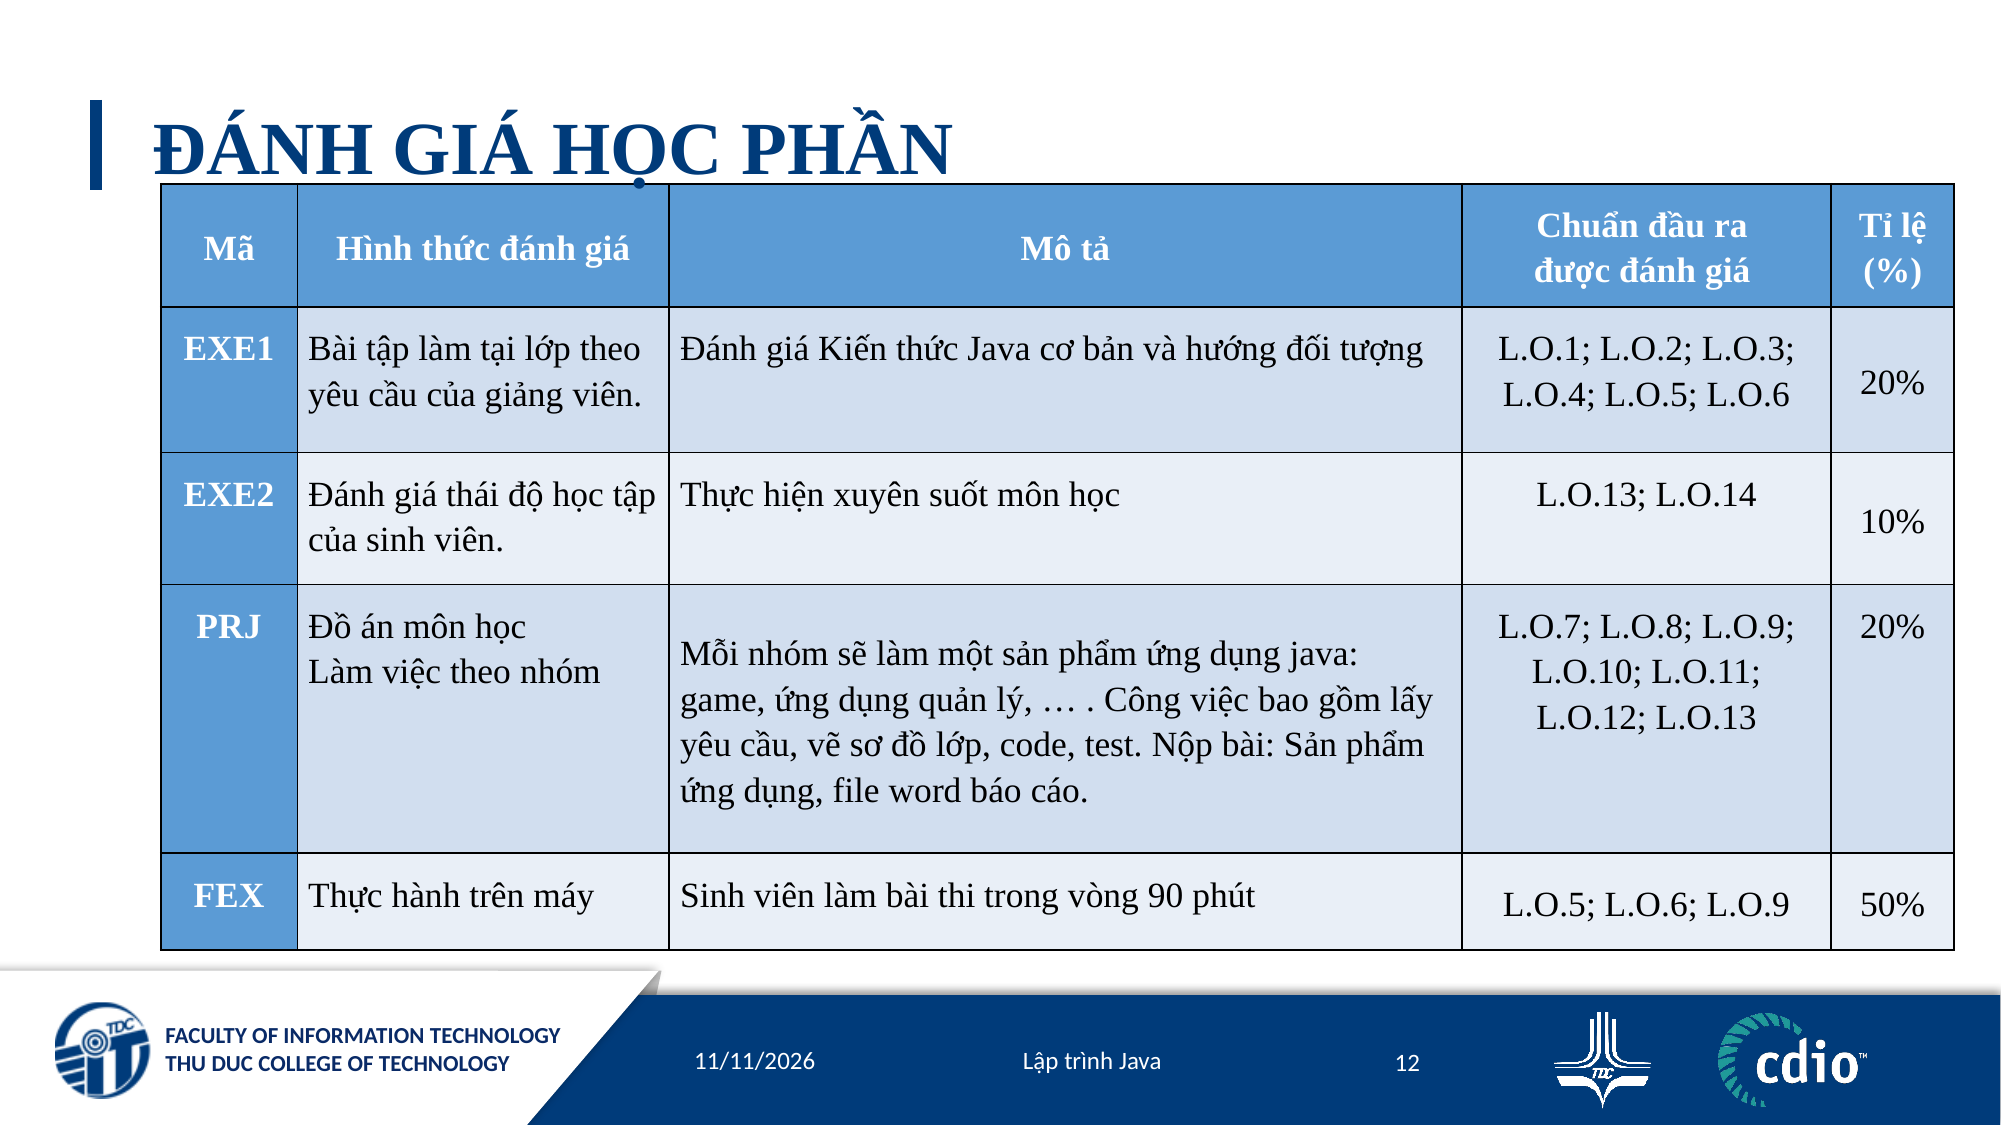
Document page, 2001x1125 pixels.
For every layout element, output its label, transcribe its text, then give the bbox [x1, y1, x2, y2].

table_cell FEX [162, 854, 297, 949]
table_cell Bài tập làm tại lớp theo yêu cầu của giảng viên. [298, 308, 668, 452]
title ĐÁNH GIÁ HỌC PHẦN [137, 63, 1863, 237]
table_header Tỉ lệ (%) [1832, 185, 1953, 306]
table_cell Đánh giá Kiến thức Java cơ bản và hướng đối tượng [670, 308, 1461, 452]
table_cell L.O.7; L.O.8; L.O.9; L.O.10; L.O.11; L.O.12; L.O.13 [1463, 585, 1830, 852]
table_cell L.O.13; L.O.14 [1463, 453, 1830, 584]
table_cell L.O.5; L.O.6; L.O.9 [1463, 854, 1830, 949]
table_cell Mỗi nhóm sẽ làm một sản phẩm ứng dụng java: game, ứng dụng quản lý, … . Công việc bao gồm lấy yêu cầu, vẽ sơ đồ lớp, code, test. Nộp bài: Sản phẩm ứng dụng, file word báo cáo. [670, 585, 1461, 852]
table_header Mô tả [670, 237, 1461, 306]
table_cell PRJ [162, 585, 297, 852]
table_header Hình thức đánh giá [298, 237, 668, 306]
table_cell Đánh giá thái độ học tập của sinh viên. [298, 453, 668, 584]
table_cell 10% [1832, 453, 1953, 584]
table_cell Sinh viên làm bài thi trong vòng 90 phút [670, 854, 1461, 949]
table_cell Đồ án môn học Làm việc theo nhóm [298, 585, 668, 852]
picture [1718, 1013, 1867, 1107]
table_cell Thực hiện xuyên suốt môn học [670, 453, 1461, 584]
table_header Chuẩn đầu ra được đánh giá [1463, 237, 1830, 306]
table_cell Thực hành trên máy [298, 854, 668, 949]
table_cell 20% [1832, 308, 1953, 452]
picture [1554, 1012, 1651, 1109]
table_cell L.O.1; L.O.2; L.O.3; L.O.4; L.O.5; L.O.6 [1463, 308, 1830, 452]
table_cell 50% [1832, 854, 1953, 949]
table_header Mã [162, 237, 297, 306]
table_cell EXE2 [162, 453, 297, 584]
table_cell 20% [1832, 585, 1953, 852]
table_cell EXE1 [162, 308, 297, 452]
picture [55, 1001, 453, 1099]
